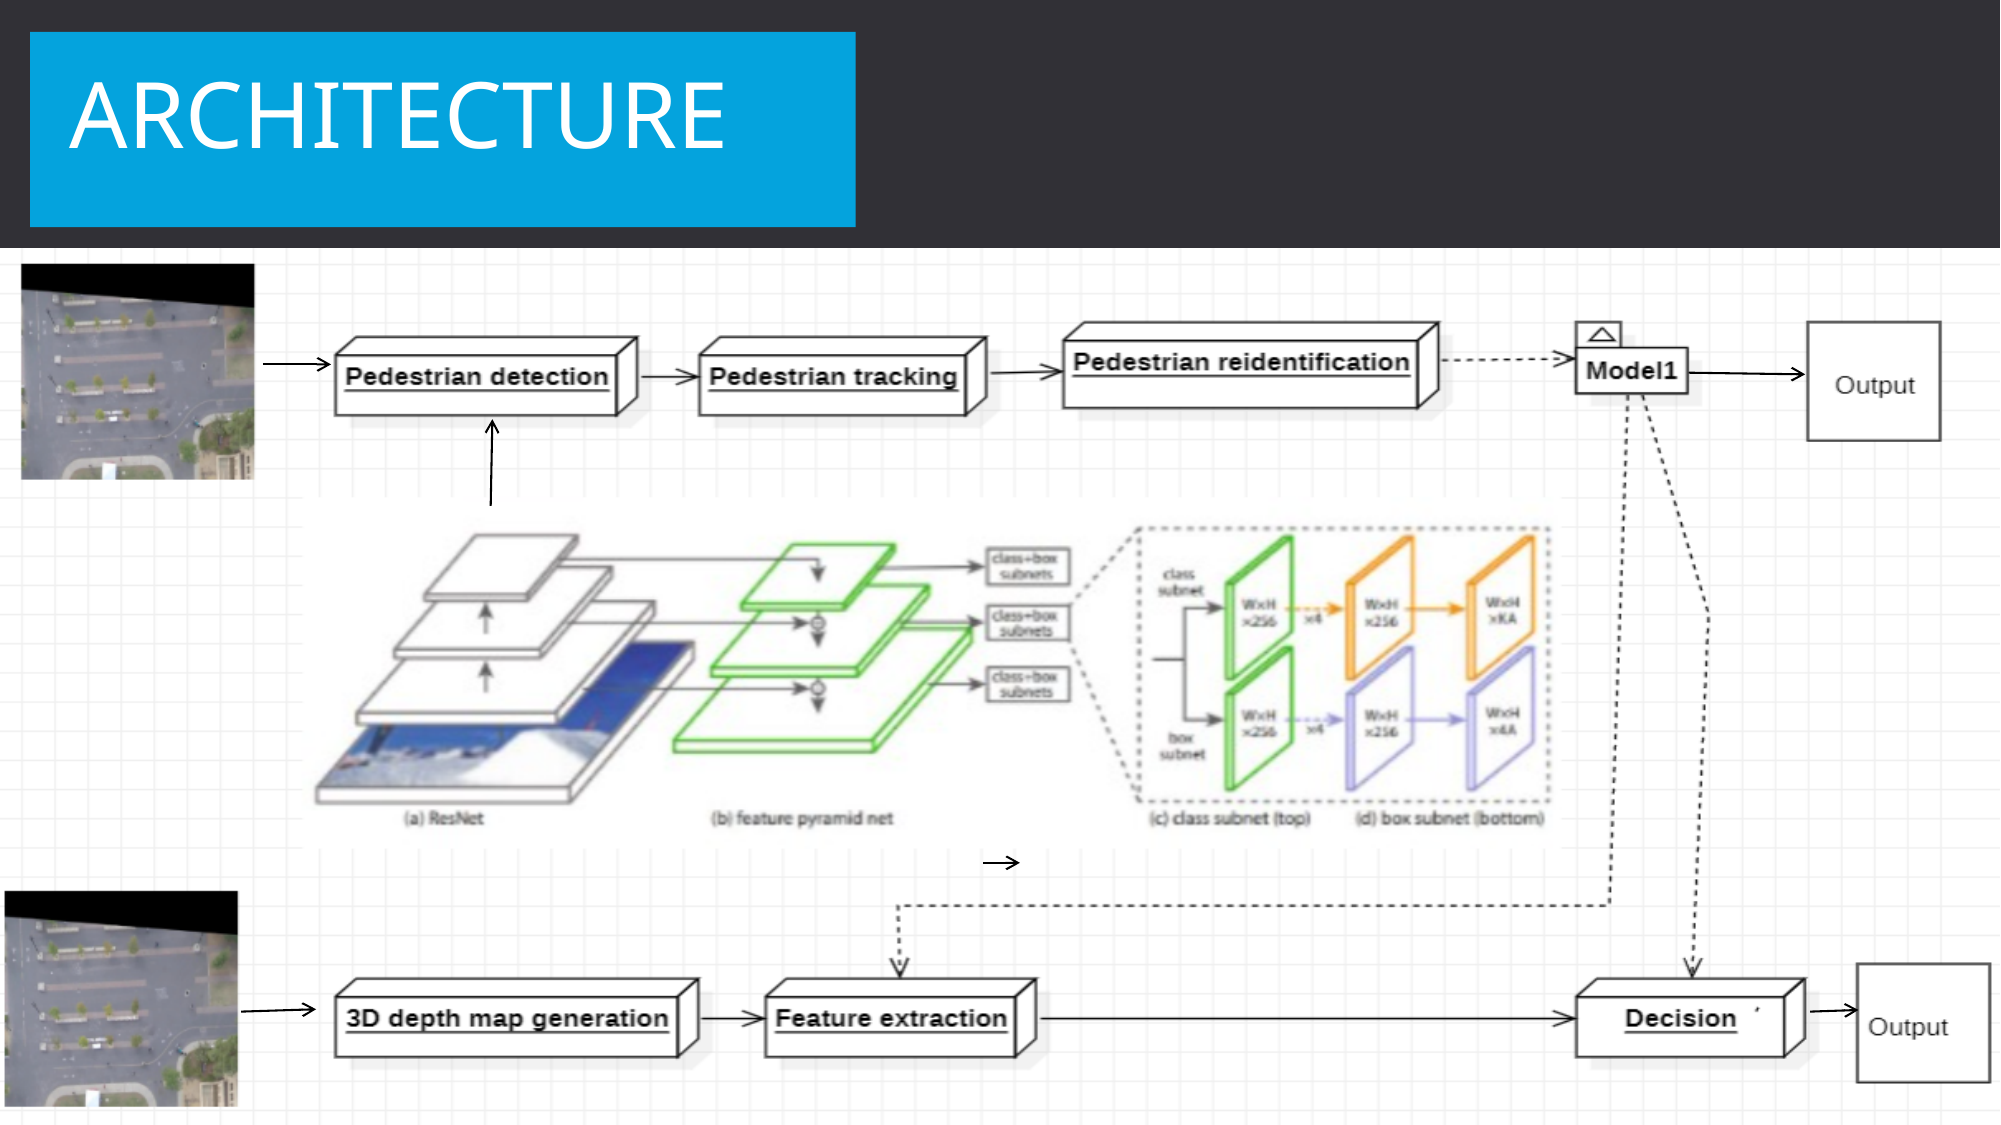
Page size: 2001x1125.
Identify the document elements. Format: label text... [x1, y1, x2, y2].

title Architecture [54, 9, 913, 228]
text_box [29, 31, 54, 228]
picture [0, 248, 2000, 1125]
